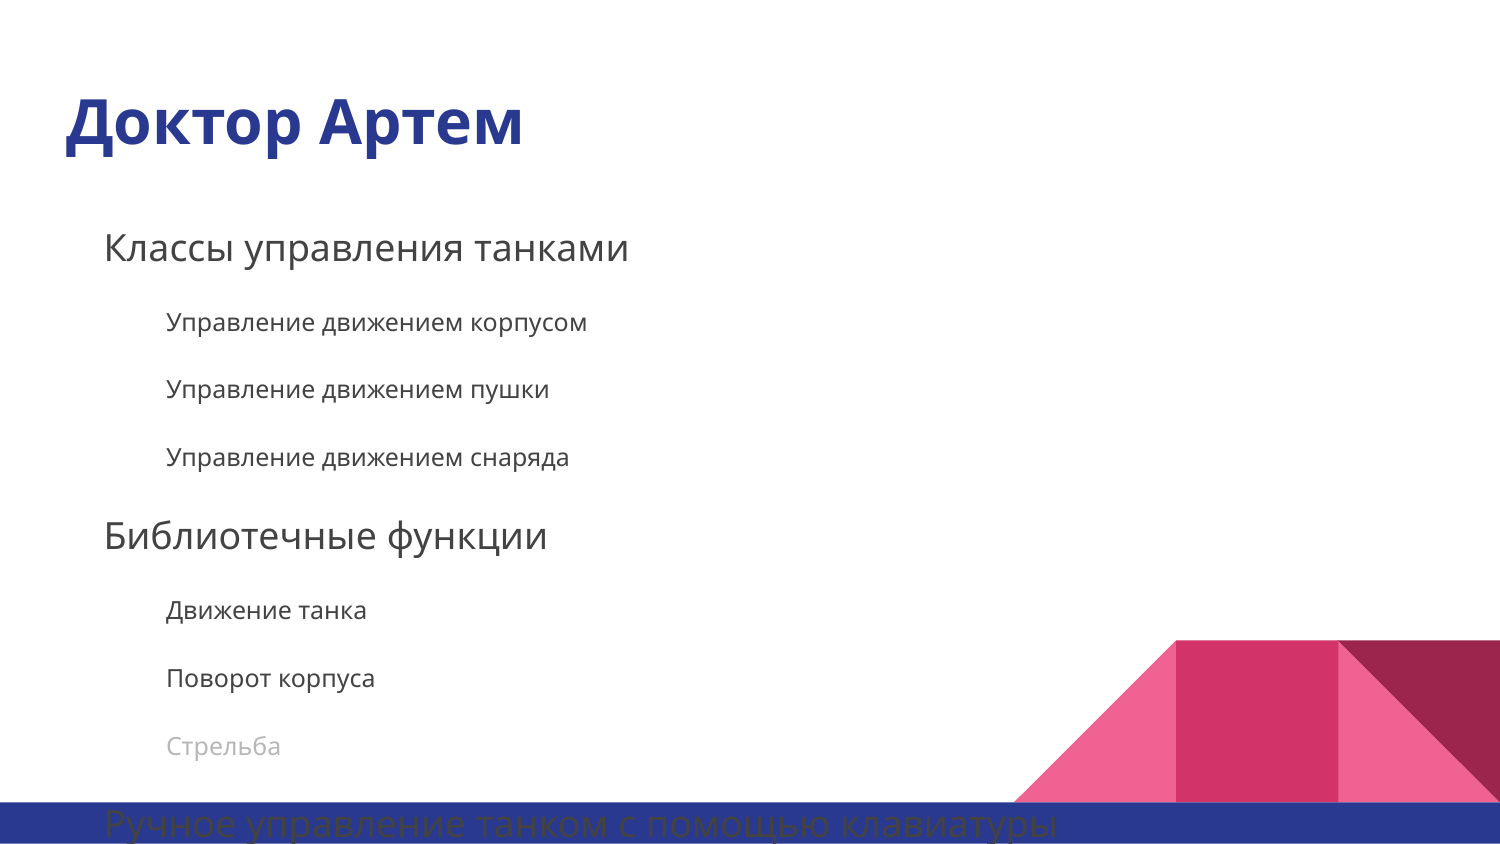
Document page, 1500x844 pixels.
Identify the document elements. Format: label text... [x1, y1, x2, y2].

title Доктор Артем [51, 67, 1449, 167]
list Классы управления танками Управление движением корпусом Управление движением пушки Управление движением снаряда Библиотечные функции Движение танка Поворот корпуса Стрельба Ручное управление танком с помощью клавиатуры Поворот корпуса Поворот башни Движение танка Стрельба [51, 201, 1449, 750]
